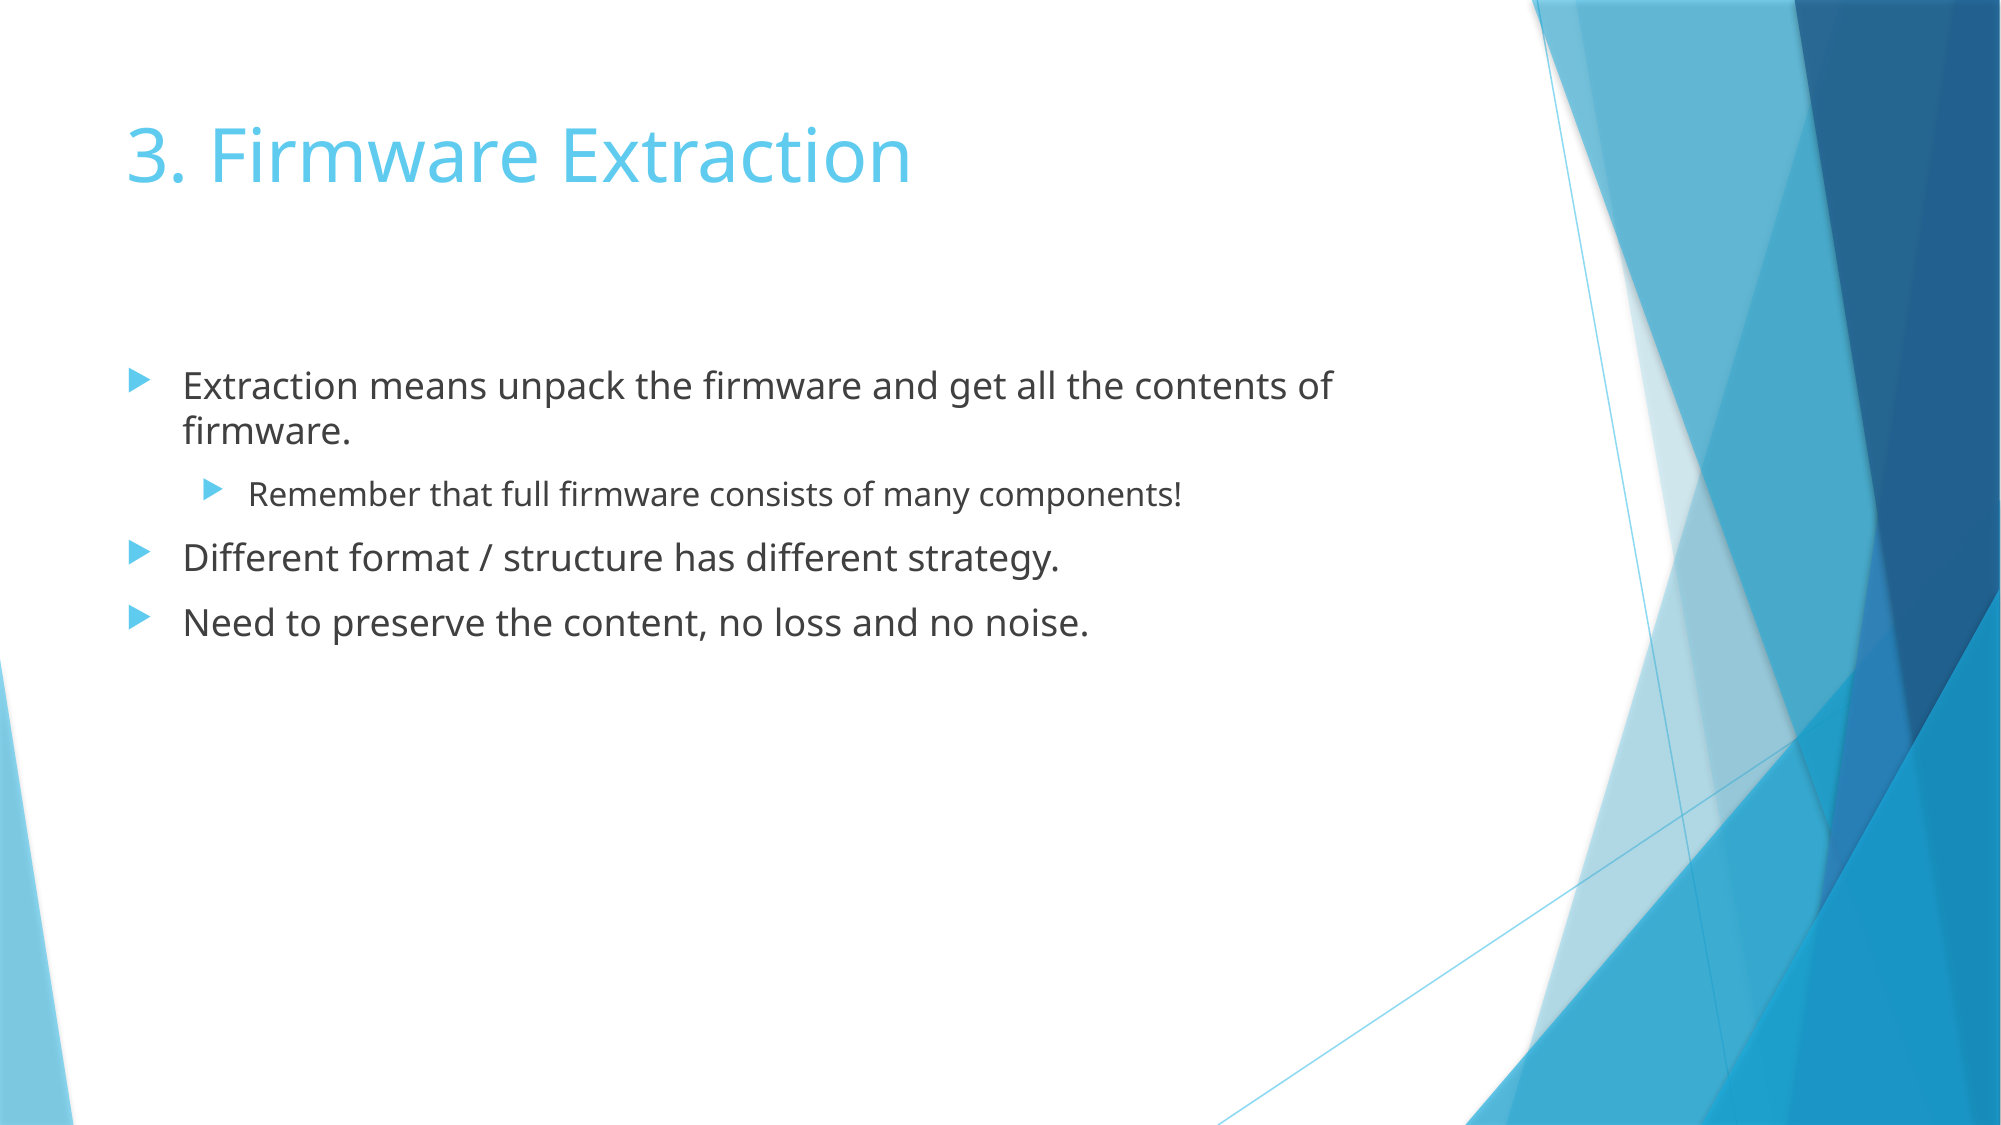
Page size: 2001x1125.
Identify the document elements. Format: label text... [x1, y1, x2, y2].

list Extraction means unpack the firmware and get all the contents of firmware. Remember that full firmware consists of many components! Different format / structure has different strategy. Need to preserve the content, no loss and no noise. [111, 354, 1522, 992]
title 3. Firmware Extraction [111, 99, 1522, 317]
